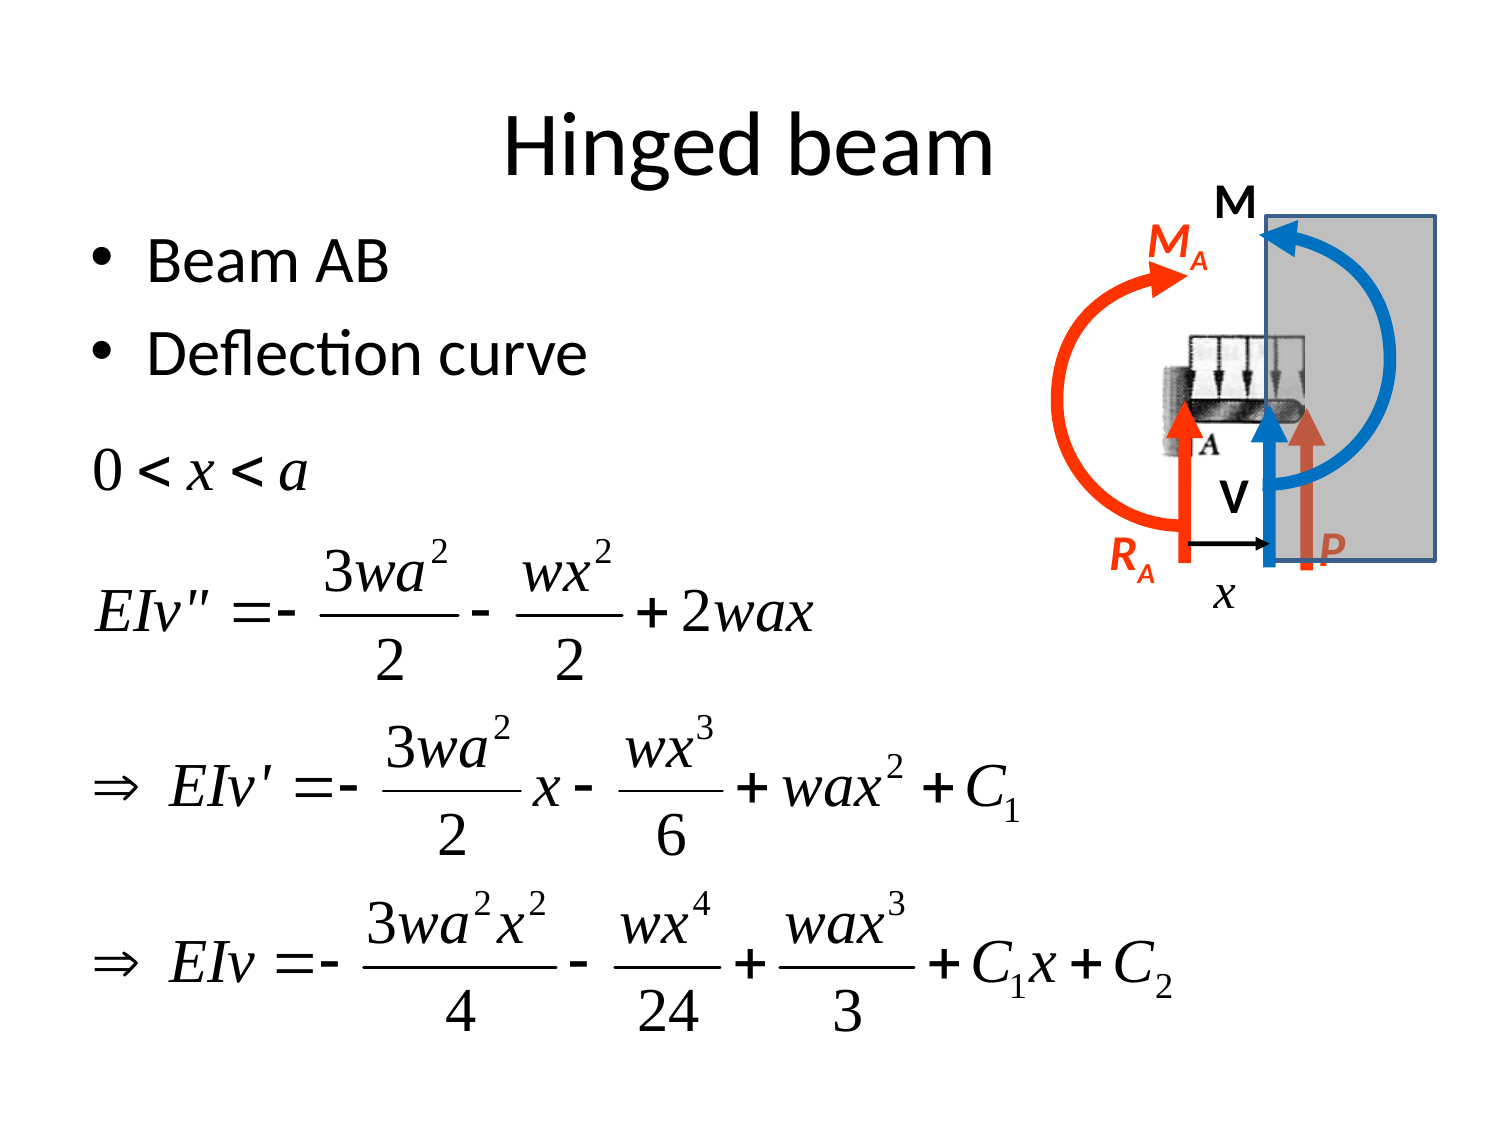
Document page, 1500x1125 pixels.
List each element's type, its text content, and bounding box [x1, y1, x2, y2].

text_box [1187, 160, 1436, 568]
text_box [83, 432, 1183, 1048]
text_box x [1198, 598, 1258, 626]
list Beam AB Deflection curve [75, 208, 1051, 951]
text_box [1056, 200, 1182, 430]
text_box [1188, 577, 1392, 589]
title Hinged beam [75, 45, 1425, 208]
list Beam AB Deflection curve [1188, 577, 1425, 951]
